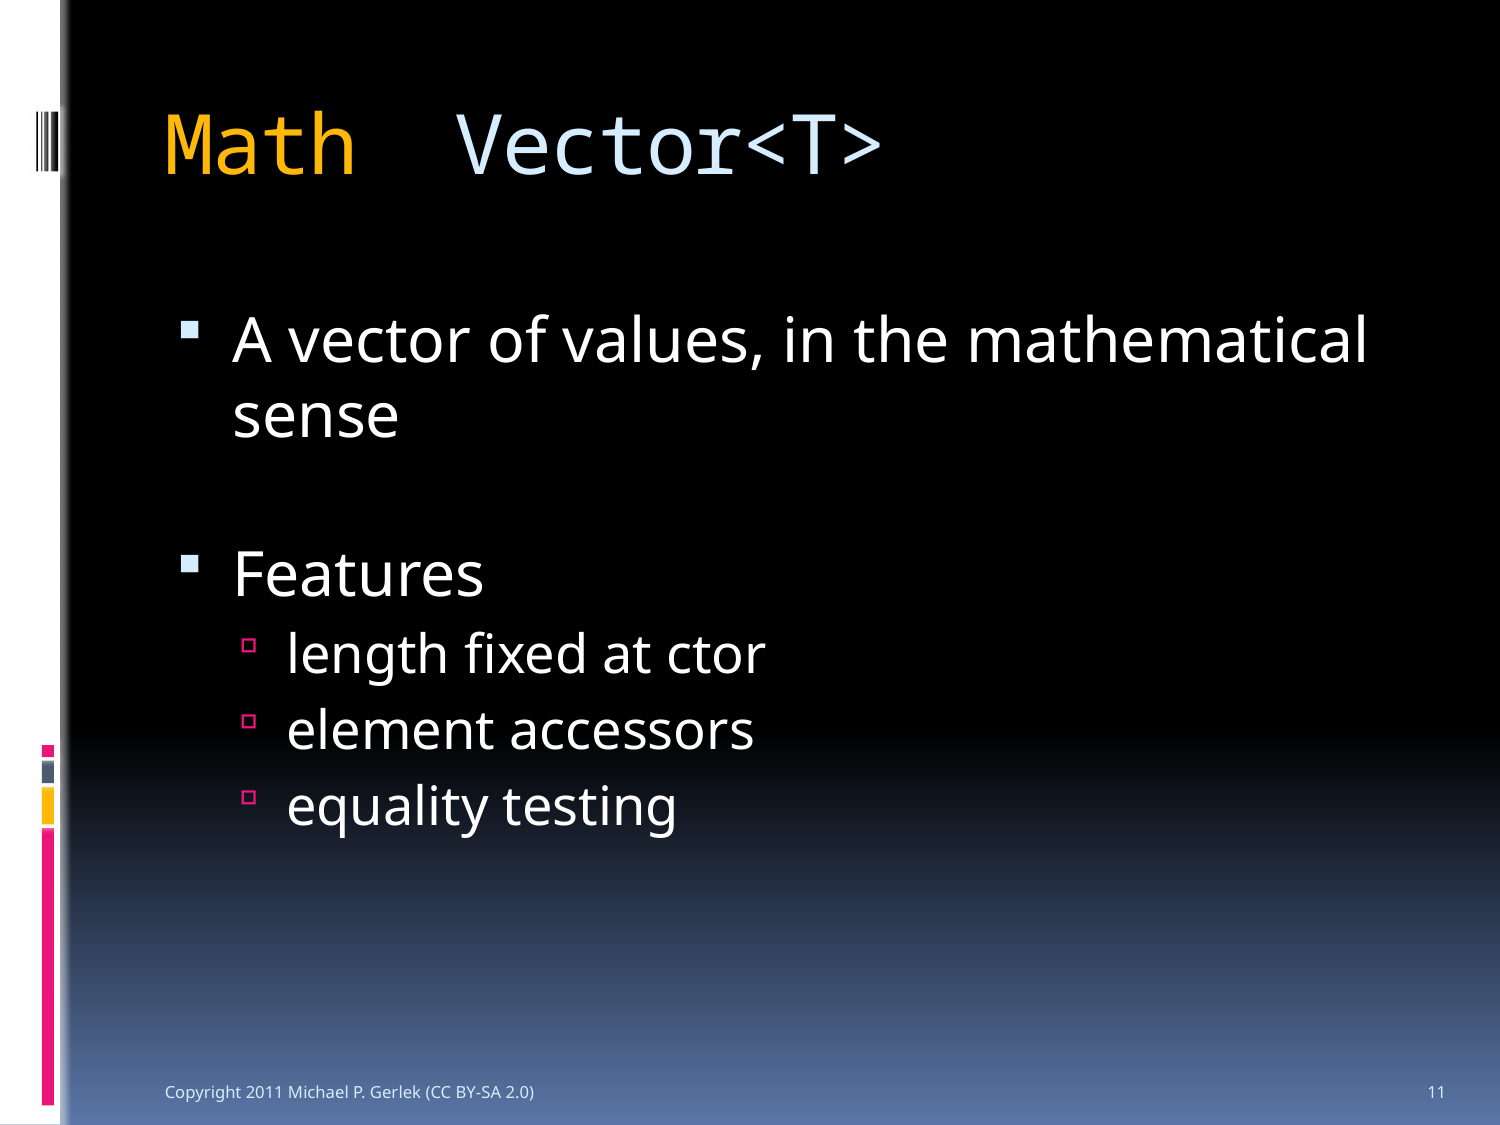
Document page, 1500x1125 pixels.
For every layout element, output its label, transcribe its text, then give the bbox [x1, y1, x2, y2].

slide_number 11 [1412, 1052, 1488, 1113]
list A vector of values, in the mathematical sense Features length fixed at ctor element accessors equality testing [150, 292, 1425, 1043]
footer Copyright 2011 Michael P. Gerlek (CC BY-SA 2.0) [150, 1052, 1063, 1113]
title Math Vector<T> [150, 83, 1425, 234]
